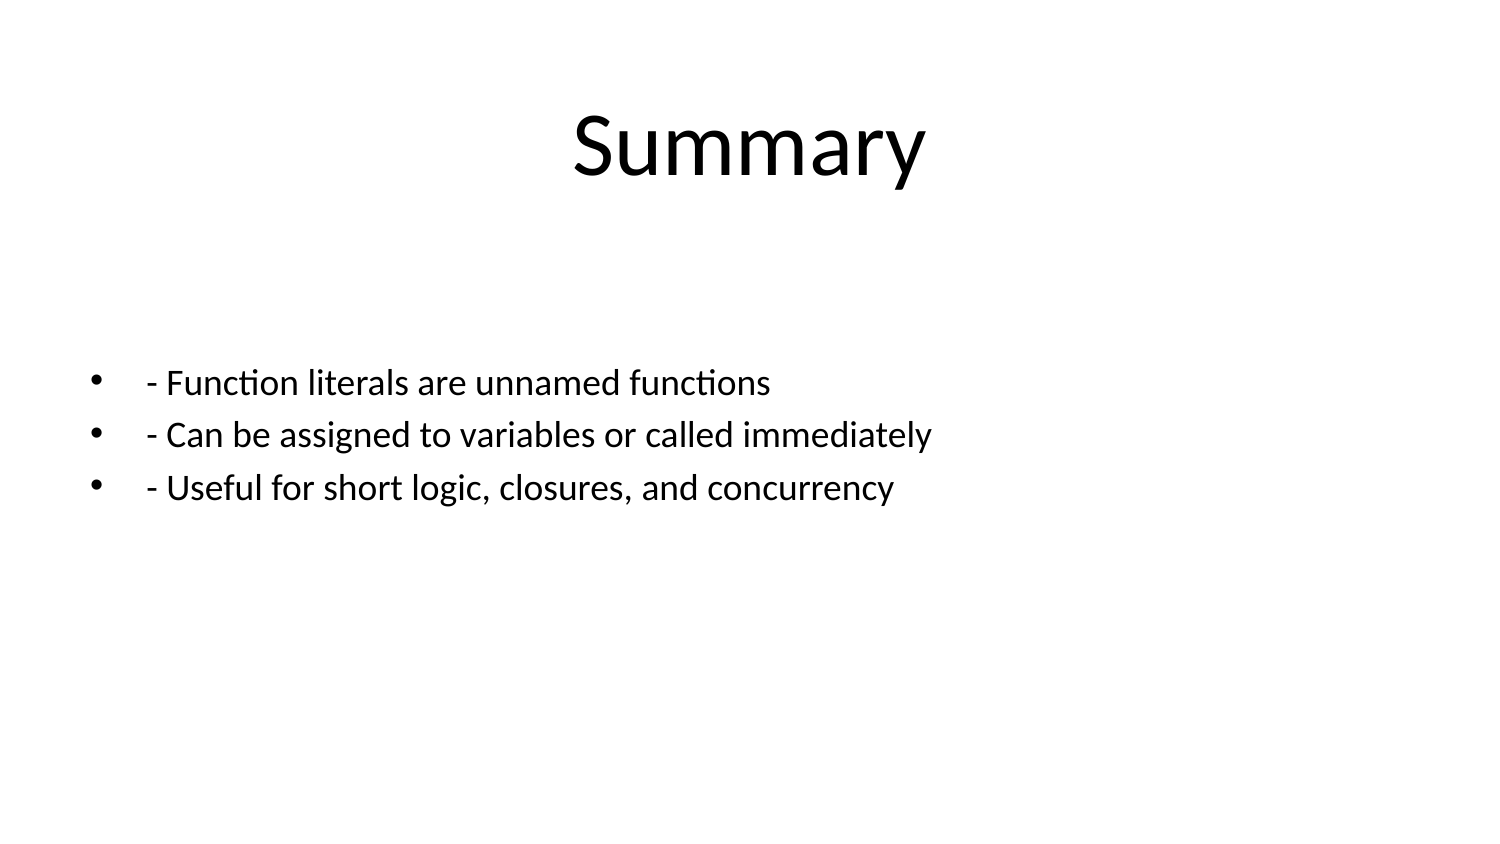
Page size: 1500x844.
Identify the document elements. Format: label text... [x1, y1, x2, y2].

list - Function literals are unnamed functions - Can be assigned to variables or called immediately - Useful for short logic, closures, and concurrency [75, 262, 1425, 844]
title Summary [75, 45, 1425, 233]
